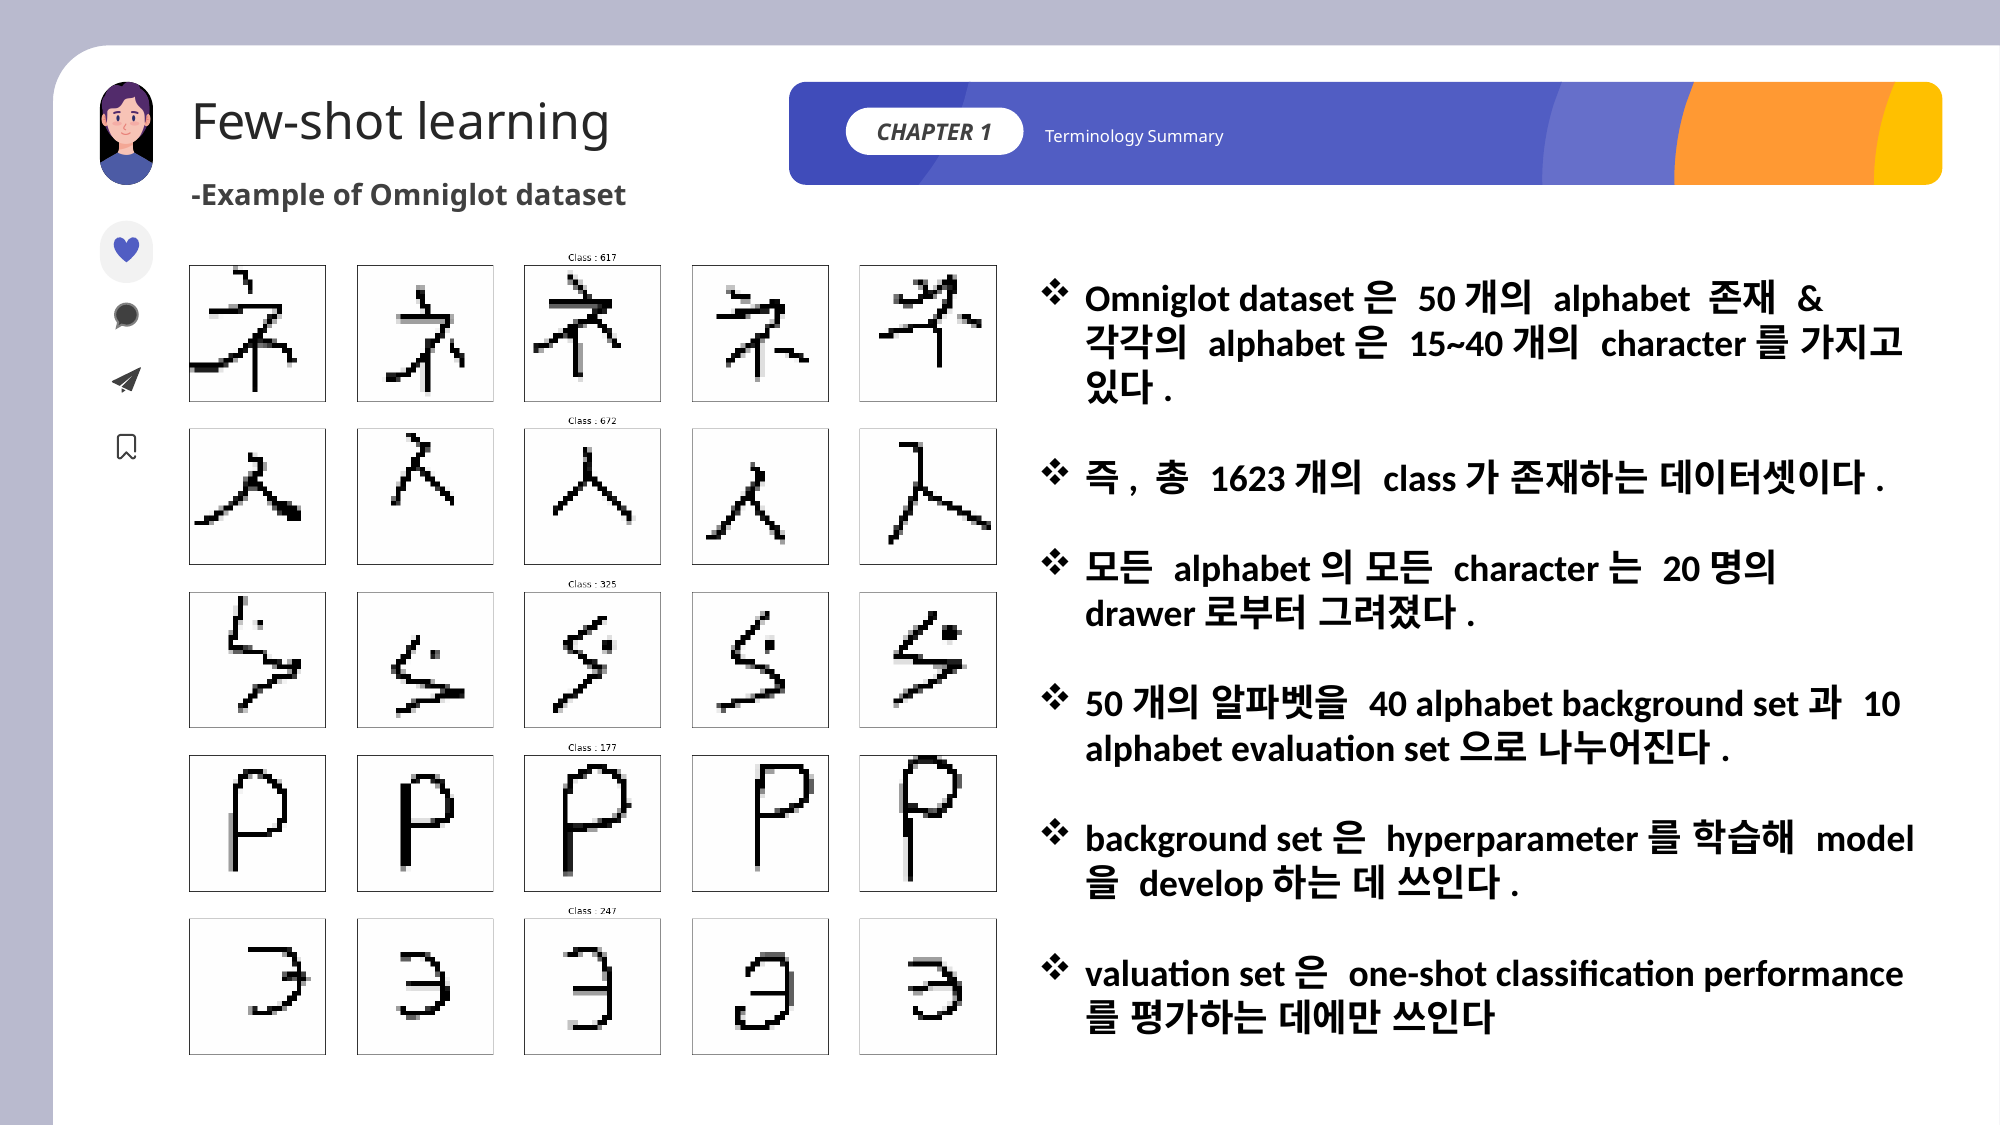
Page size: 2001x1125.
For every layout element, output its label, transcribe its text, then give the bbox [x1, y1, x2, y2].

picture [181, 247, 1000, 1062]
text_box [789, 81, 1943, 185]
text_box Few-shot learning [176, 81, 789, 151]
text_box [99, 81, 154, 460]
text_box -Example of Omniglot dataset [176, 151, 808, 219]
text_box [0, 0, 2000, 1125]
text_box Omniglot dataset은 50개의 alphabet 존재 & 각각의 alphabet은 15~40개의 character를 가지고 있다. 즉, 총 1623개의 class가 존재하는 데이터셋이다. 모든 alphabet의 모든 character는 20명의 drawer로부터 그려졌다. 50개의 알파벳을 40 alphabet background set과 10 alphabet evaluation set으로 나누어진다. background set은 hyperparameter를 학습해 model을 develop하는 데 쓰인다. valuation set은 one-shot classification performance를 평가하는 데에만 쓰인다 [1023, 266, 1943, 1047]
